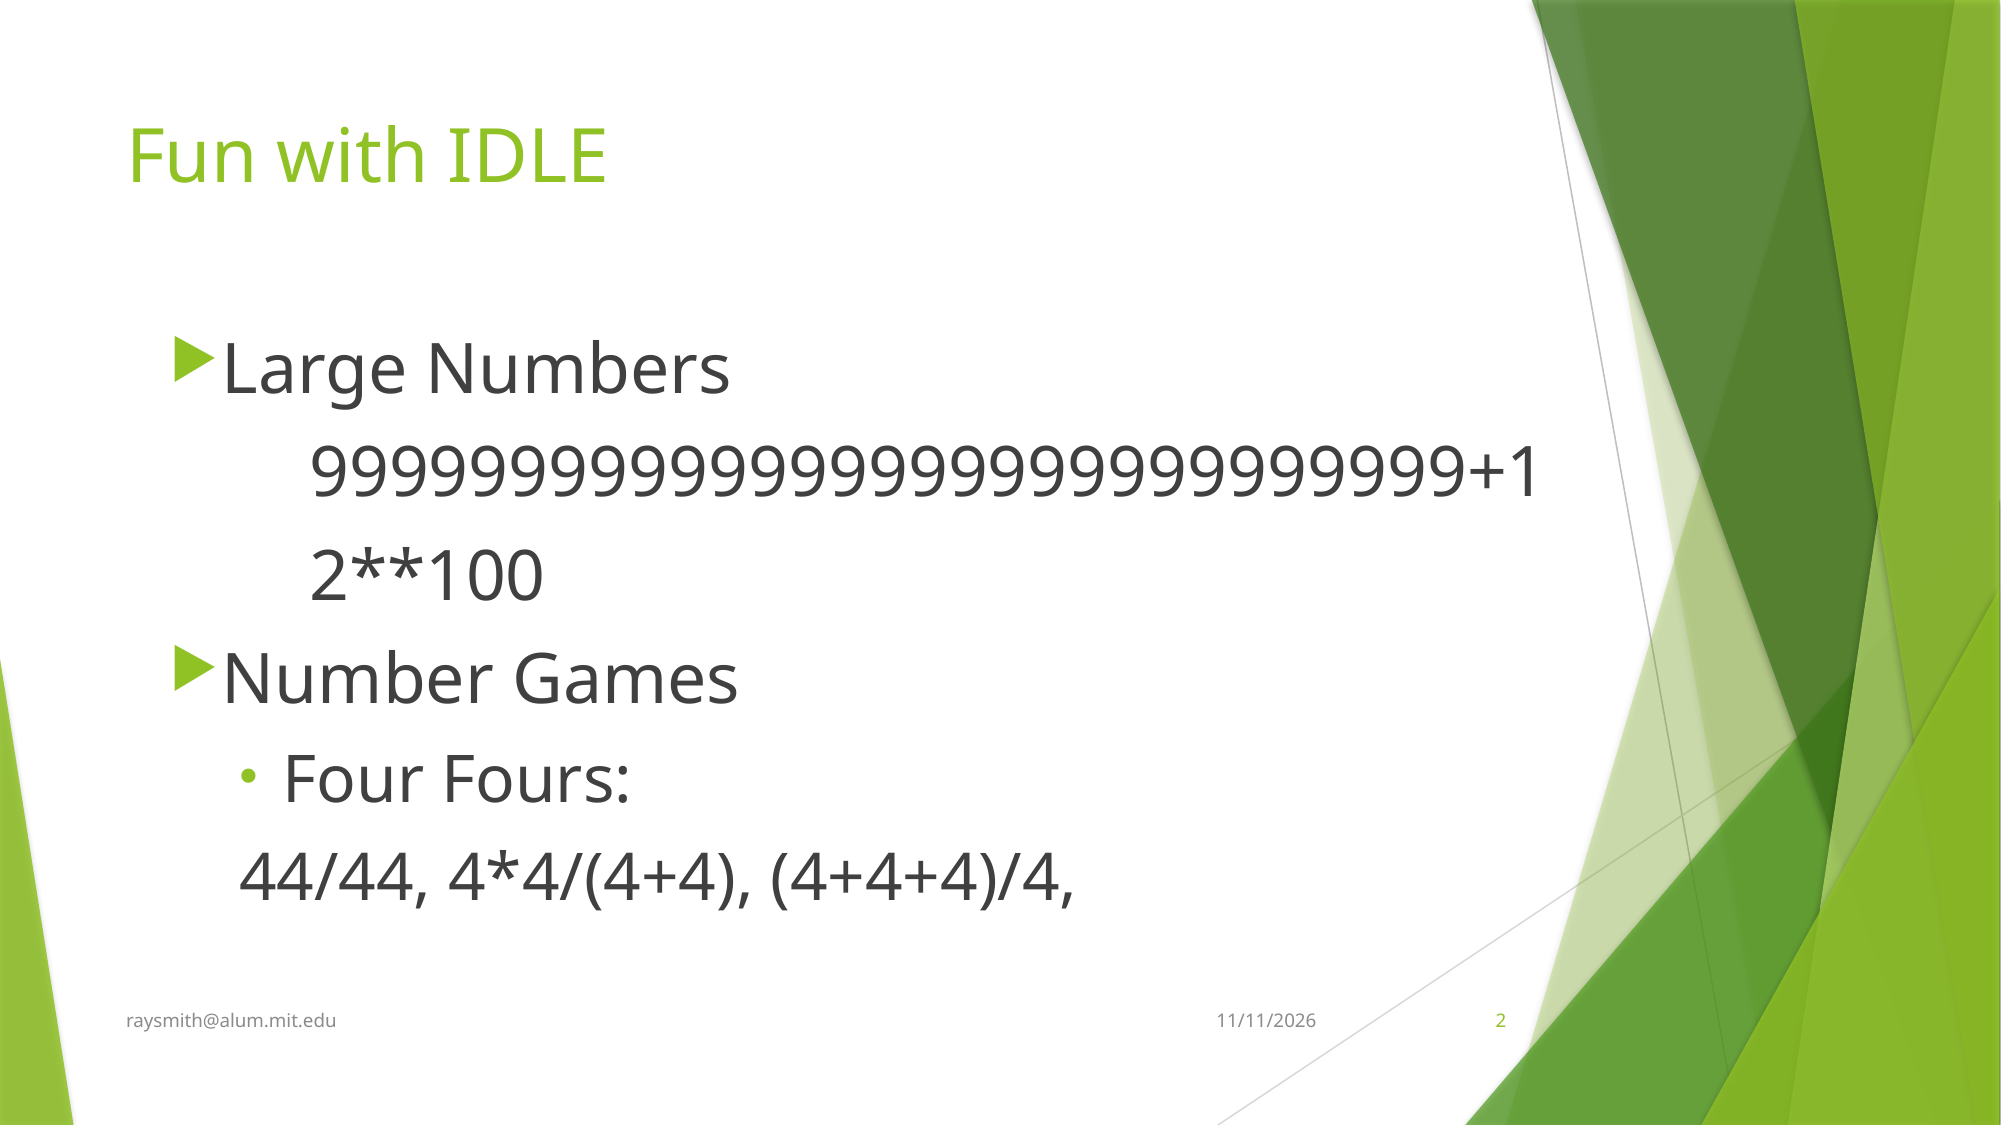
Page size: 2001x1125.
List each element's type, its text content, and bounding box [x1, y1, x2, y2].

footer raysmith@alum.mit.edu [111, 991, 1145, 1051]
title Fun with IDLE [111, 99, 1522, 317]
slide_number 2 [1409, 991, 1522, 1051]
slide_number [1181, 991, 1332, 1051]
list Large Numbers 99999999999999999999999999999+1 2**100 Number Games Four Fours: 44/44, 4*4/(4+4), (4+4+4)/4, [154, 316, 1565, 954]
